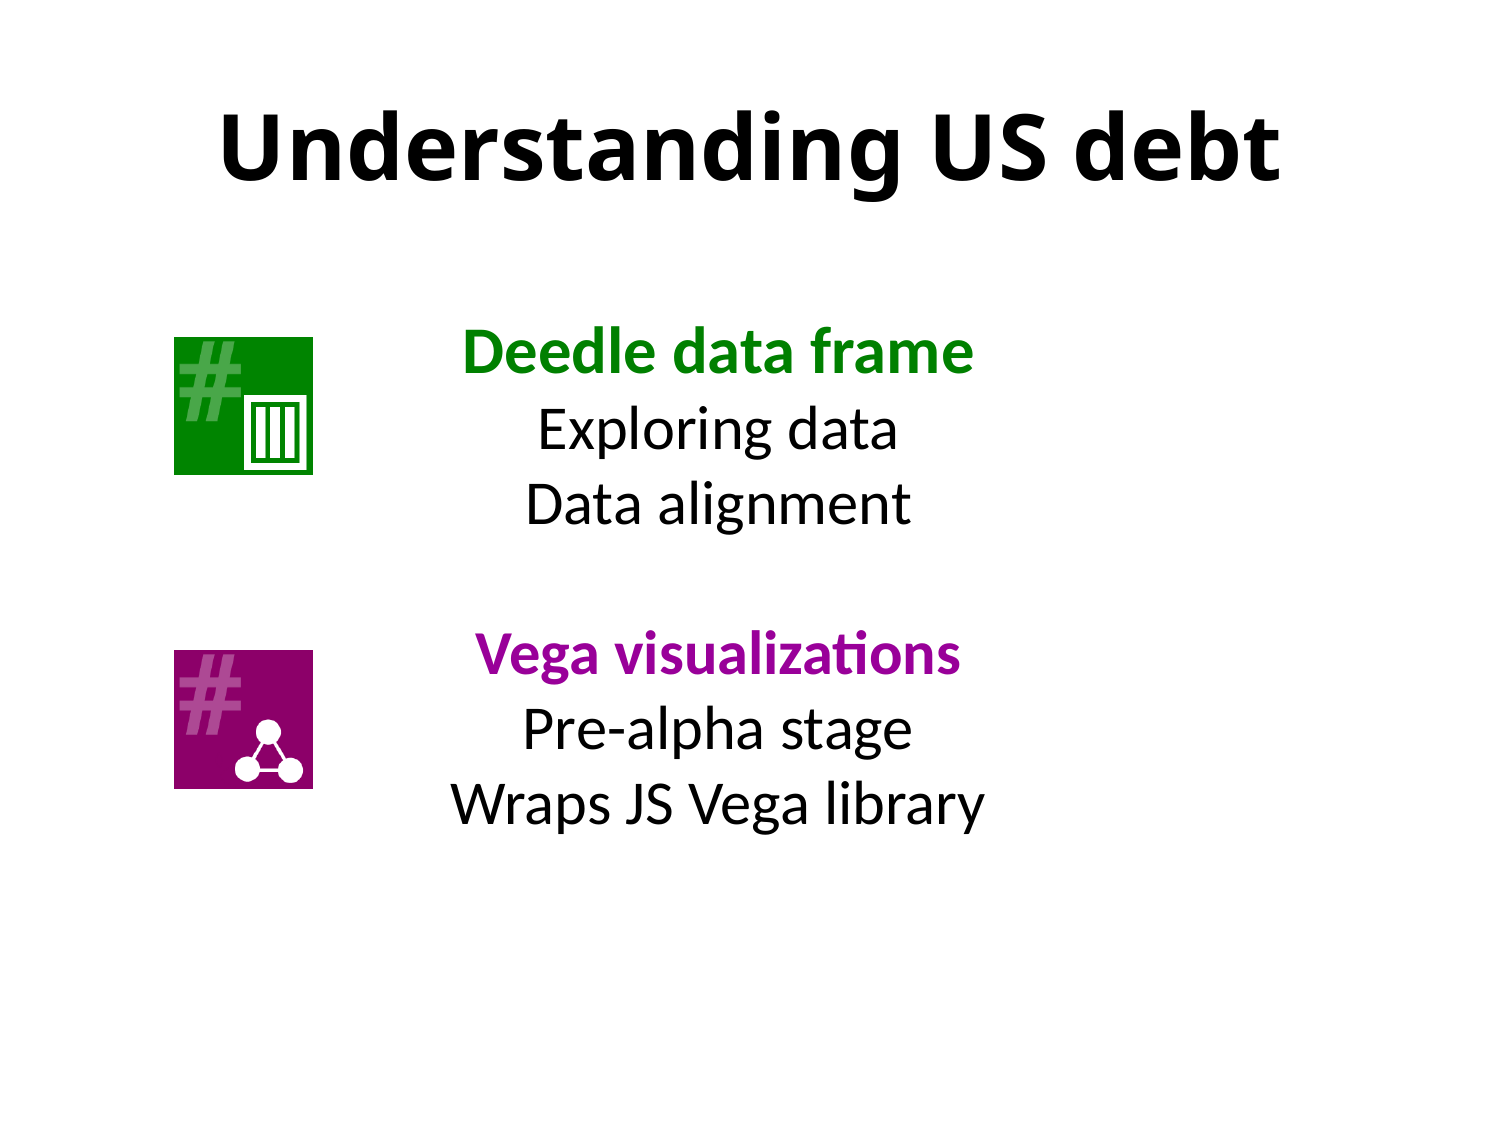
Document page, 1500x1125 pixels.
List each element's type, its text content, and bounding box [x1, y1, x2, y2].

picture [174, 650, 313, 789]
list [75, 324, 1425, 1005]
picture [174, 337, 313, 476]
text_box Deedle data frame Exploring data Data alignment Vega visualizations Pre-alpha stage Wraps JS Vega library [212, 299, 1225, 995]
title Understanding US debt [75, 50, 1425, 238]
